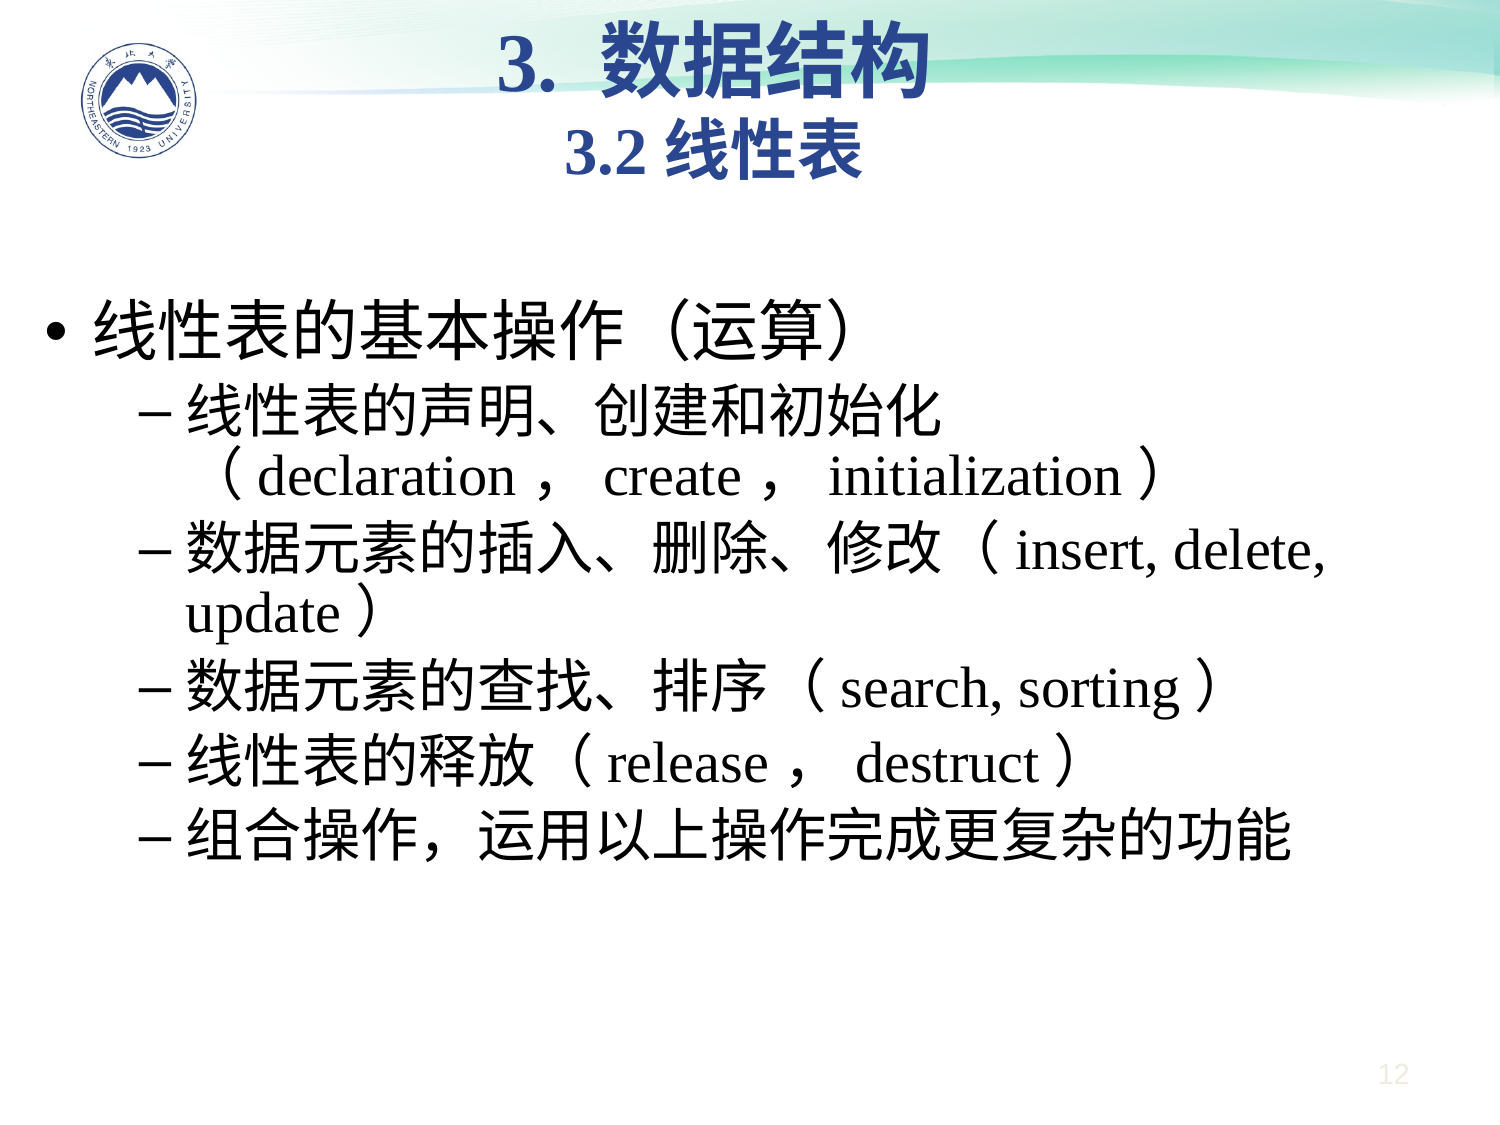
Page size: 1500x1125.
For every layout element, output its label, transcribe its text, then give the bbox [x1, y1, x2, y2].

slide_number 12 [1074, 1042, 1425, 1103]
list 线性表的基本操作（运算） 线性表的声明、创建和初始化（declaration，create，initialization） 数据元素的插入、删除、修改（insert, delete, update） 数据元素的查找、排序（search, sorting） 线性表的释放（release，destruct） 组合操作，运用以上操作完成更复杂的功能 [29, 290, 1442, 917]
text_box 3. 数据结构 3.2线性表 [76, 0, 1352, 196]
picture [0, 0, 1500, 1125]
